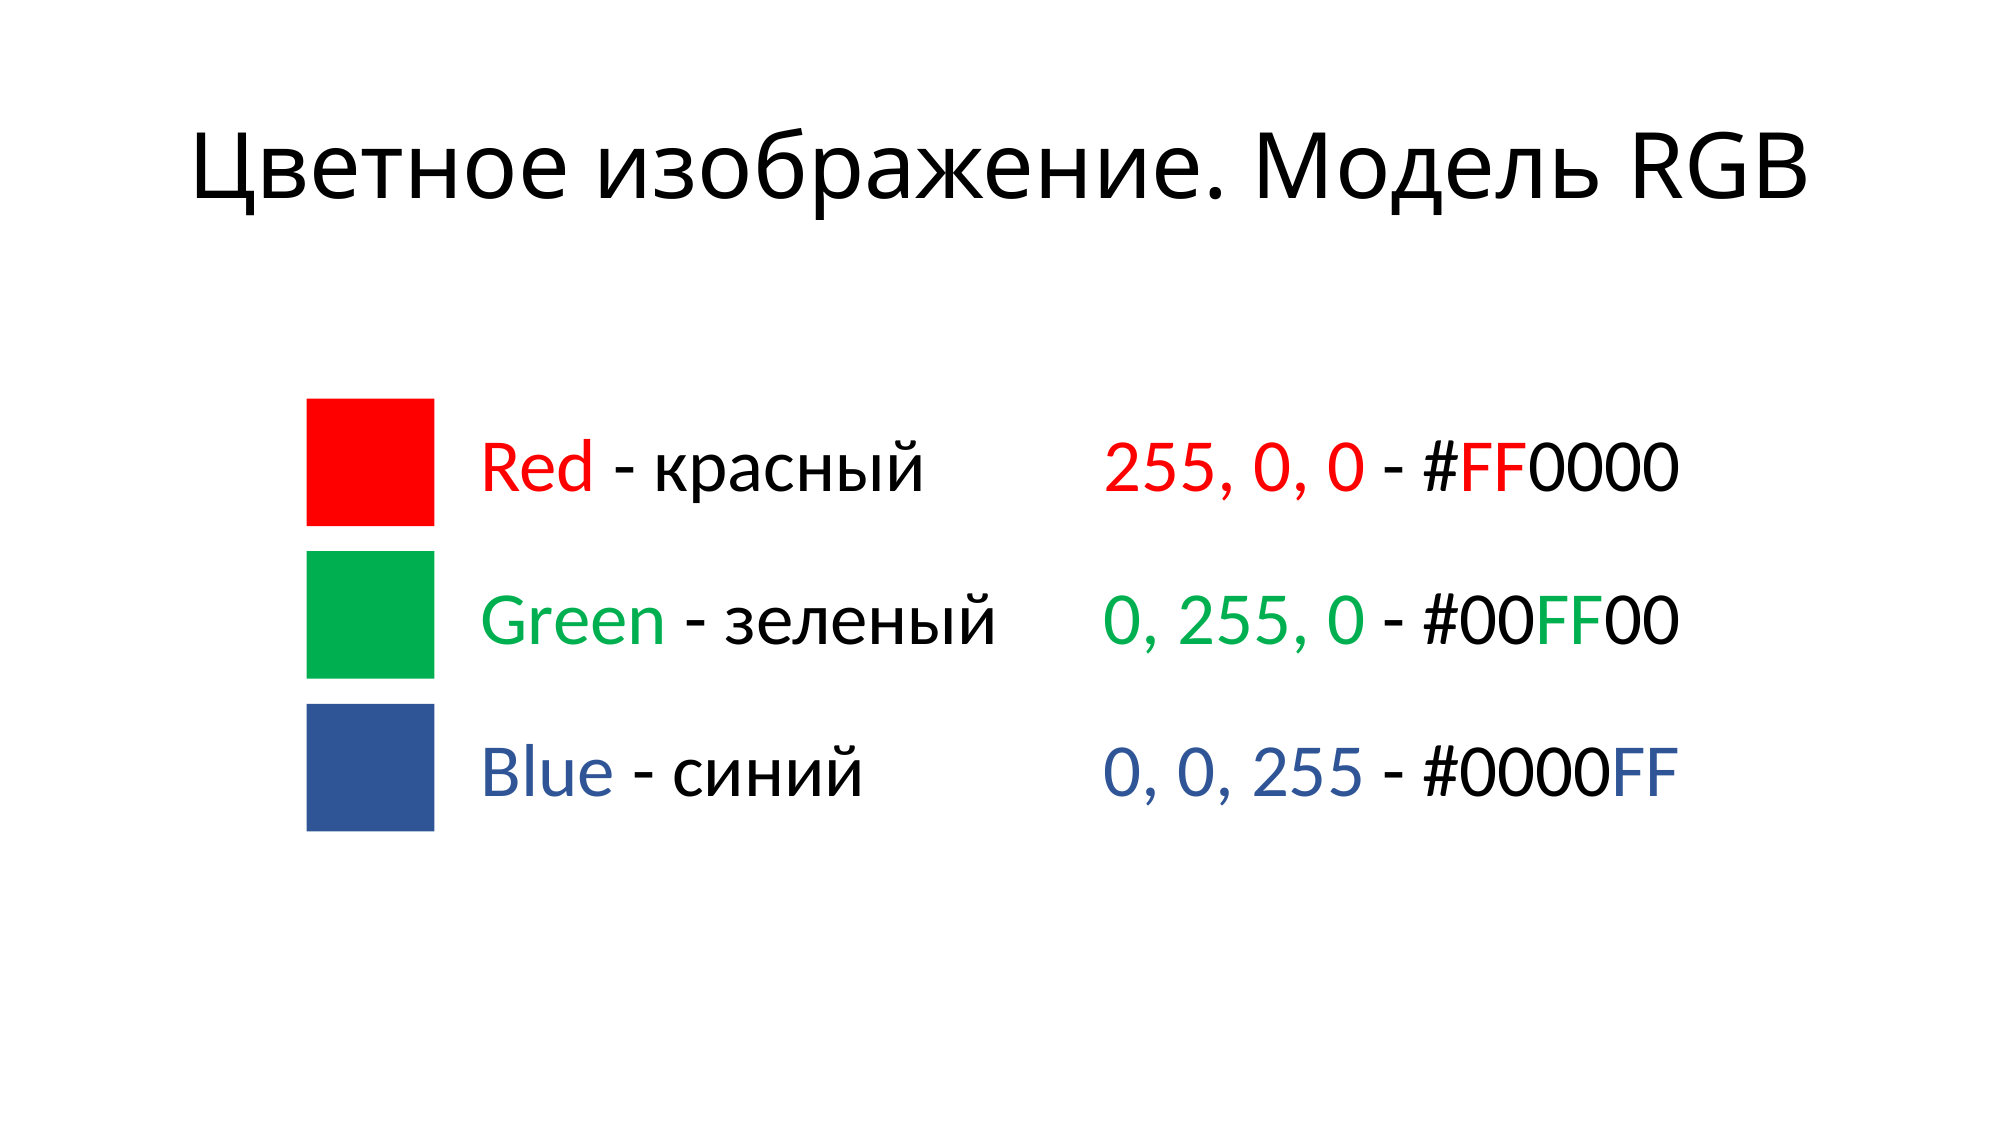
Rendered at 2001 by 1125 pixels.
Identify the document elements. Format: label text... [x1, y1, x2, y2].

text_box 0, 255, 0 - #00FF00 [1088, 561, 1696, 667]
title Цветное изображение. Модель RGB [137, 59, 1863, 278]
text_box 255, 0, 0 - #FF0000 [1088, 409, 1696, 514]
text_box [306, 703, 435, 832]
text_box Red - красный [465, 409, 941, 514]
text_box 0, 0, 255 - #0000FF [1088, 714, 1696, 820]
text_box Green - зеленый [466, 561, 1014, 667]
text_box [306, 550, 435, 680]
text_box Blue - синий [465, 714, 881, 820]
text_box [306, 397, 435, 527]
